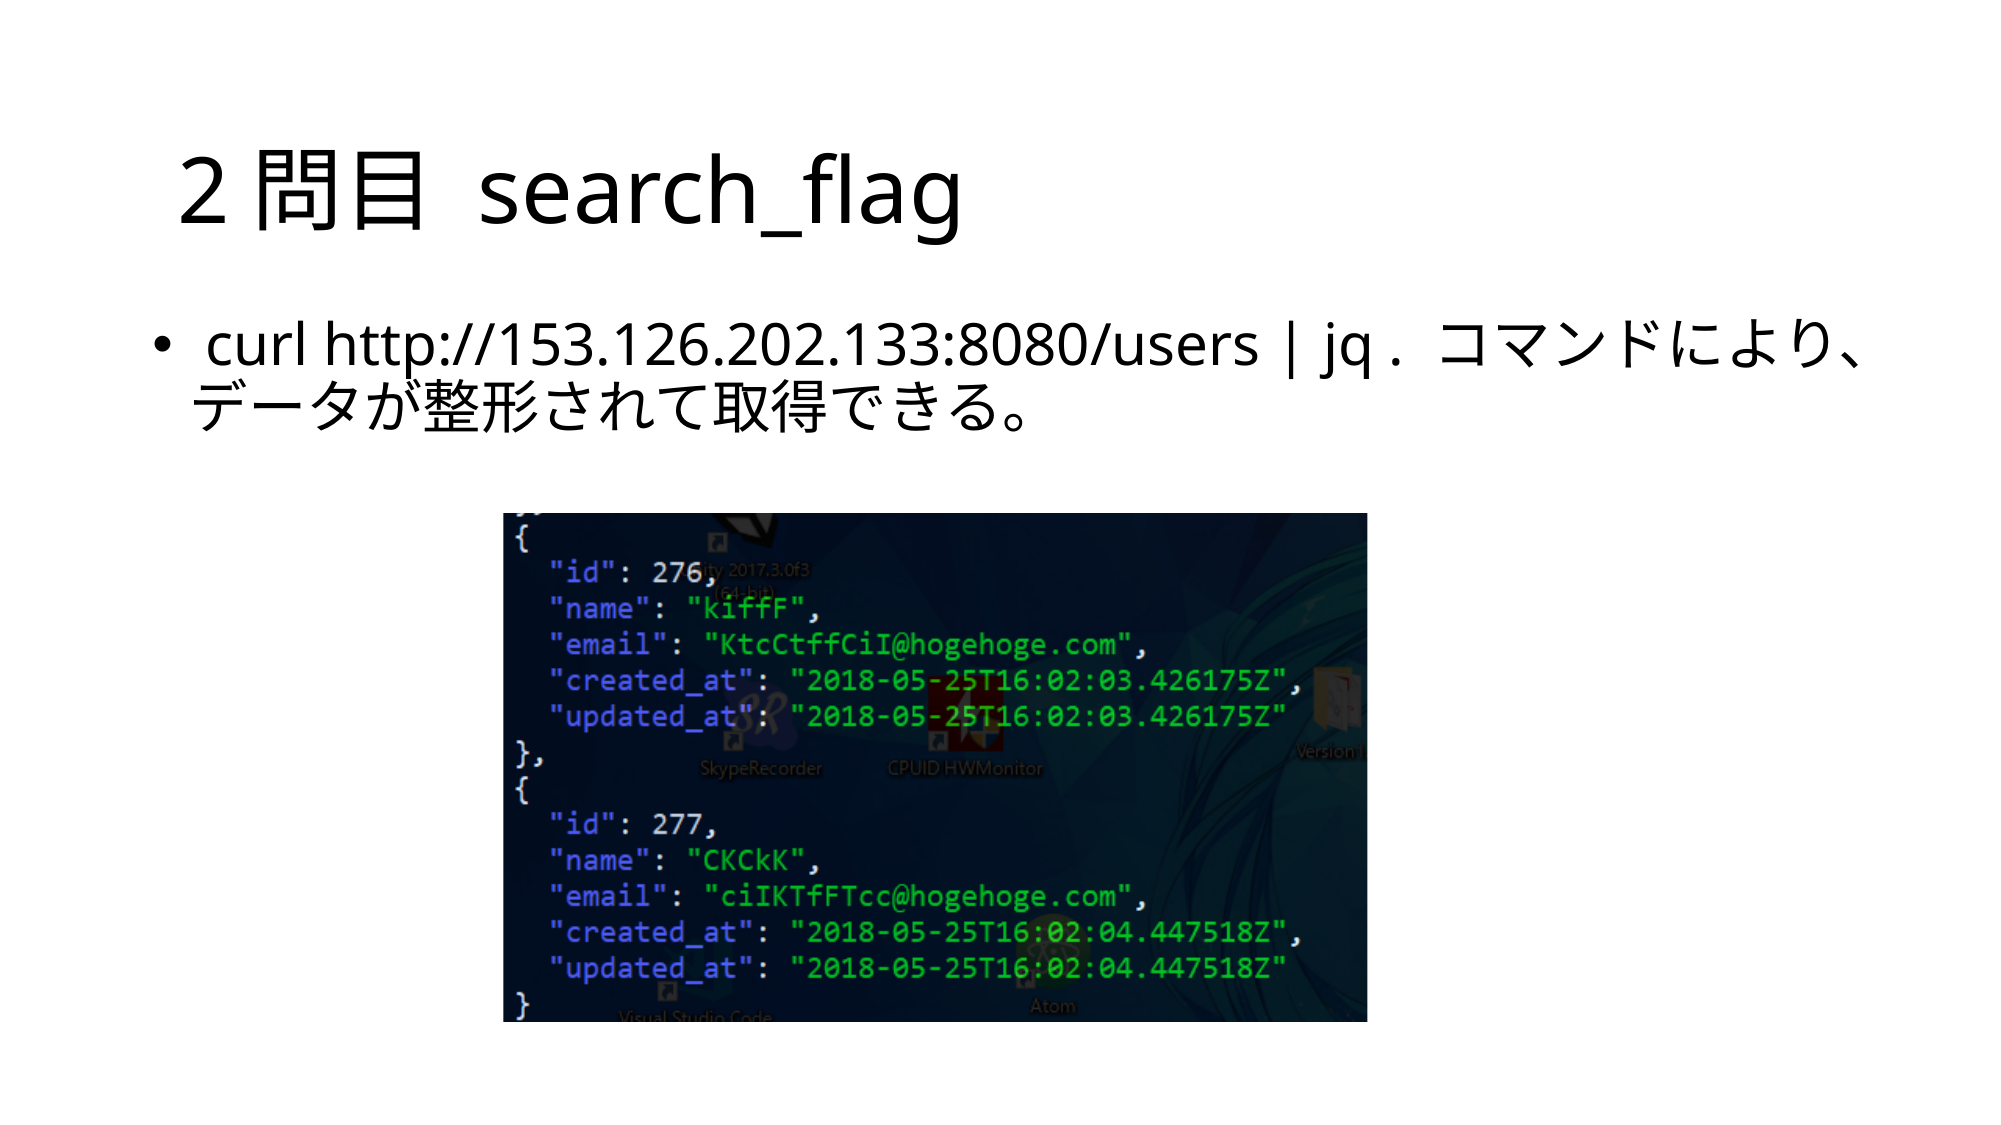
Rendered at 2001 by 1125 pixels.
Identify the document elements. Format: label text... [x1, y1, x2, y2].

picture [503, 513, 1368, 1022]
text_box 2問目 search_flag [162, 84, 1888, 303]
list curl http://153.126.202.133:8080/users | jq . コマンドにより、データが整形されて取得できる。 [137, 307, 1863, 1022]
